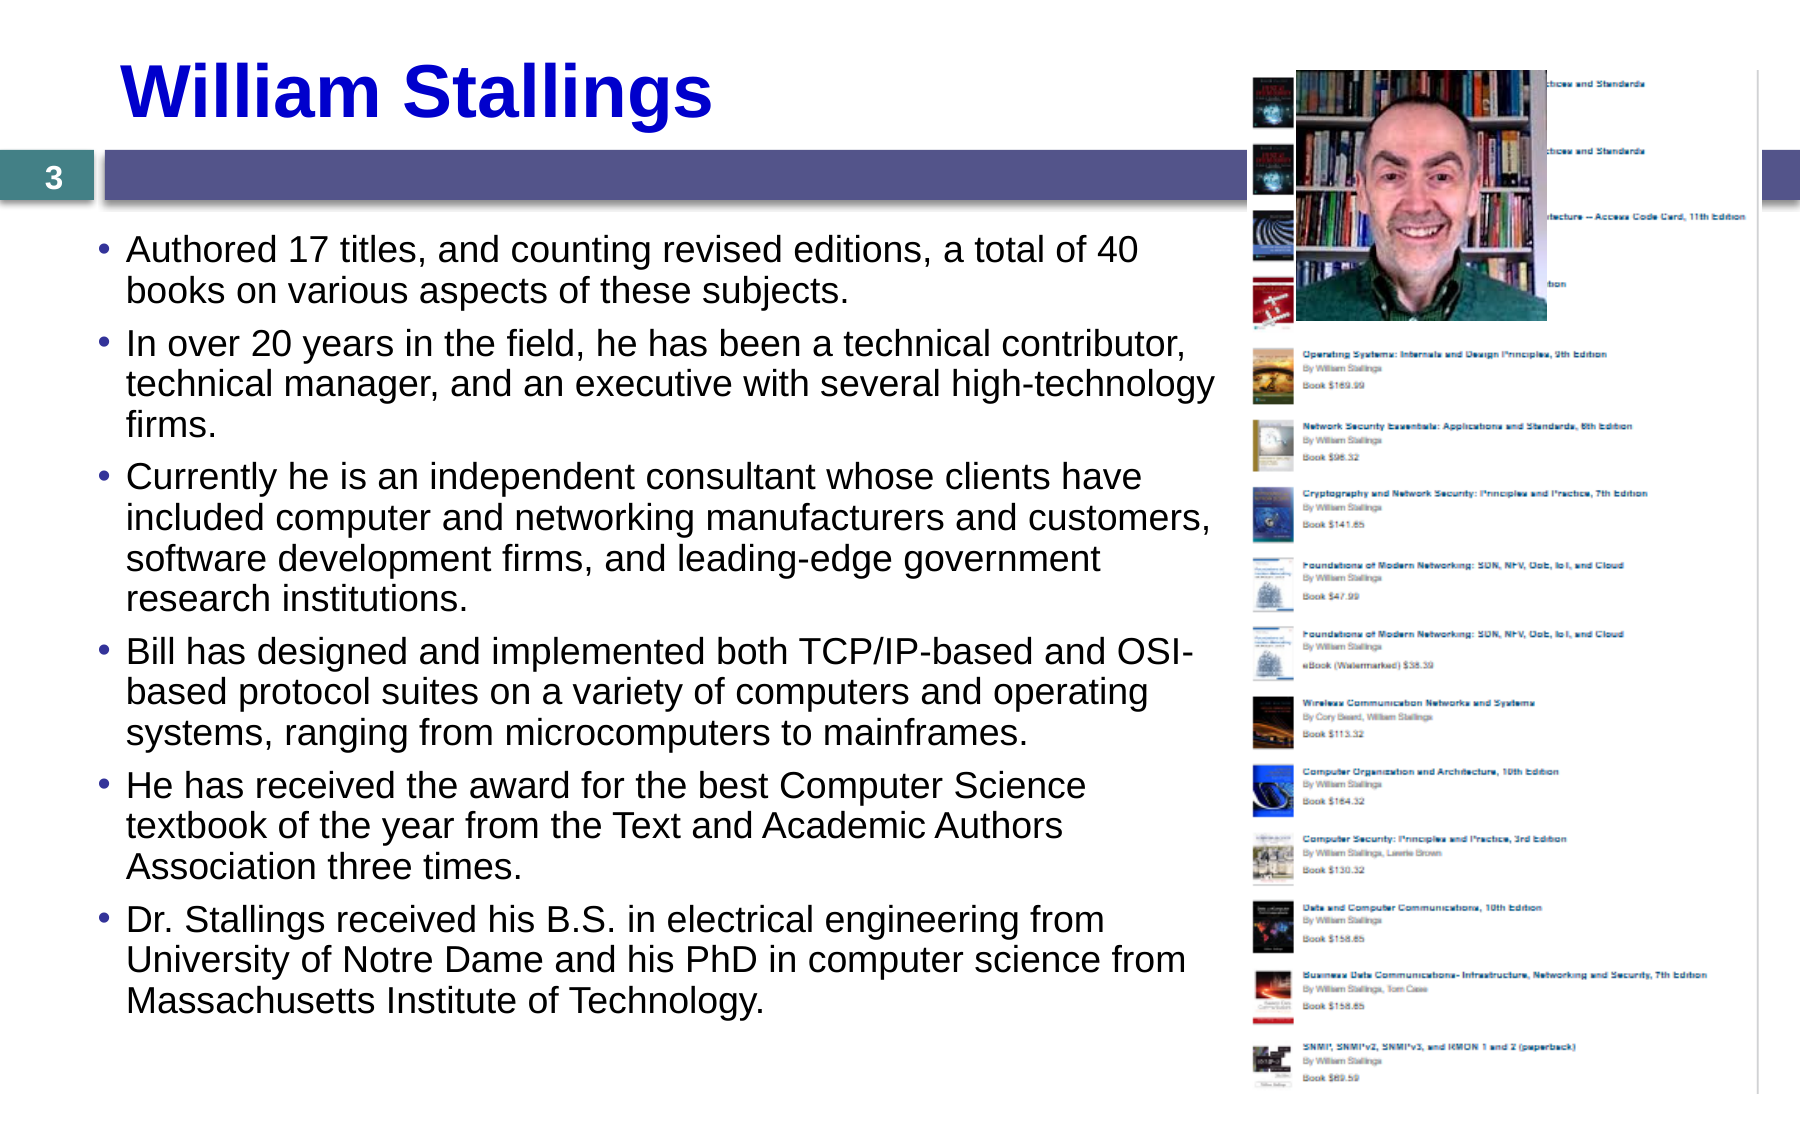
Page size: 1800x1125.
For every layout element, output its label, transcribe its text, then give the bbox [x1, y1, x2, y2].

picture [1247, 70, 1763, 1095]
list Authored 17 titles, and counting revised editions, a total of 40 books on various aspects of these subjects. In over 20 years in the field, he has been a technical contributor, technical manager, and an executive with several high-technology firms. Currently he is an independent consultant whose clients have included computer and networking manufacturers and customers, software development firms, and leading-edge government research institutions. Bill has designed and implemented both TCP/IP-based and OSI-based protocol suites on a variety of computers and operating systems, ranging from microcomputers to mainframes. He has received the award for the best Computer Science textbook of the year from the Text and Academic Authors Association three times. Dr. Stallings received his B.S. in electrical engineering from University of Notre Dame and his PhD in computer science from Massachusetts Institute of Technology. [82, 222, 1241, 977]
title William Stallings [105, 27, 1743, 149]
footer Introduction (01) [675, 149, 1241, 202]
slide_number 3 [0, 153, 108, 199]
